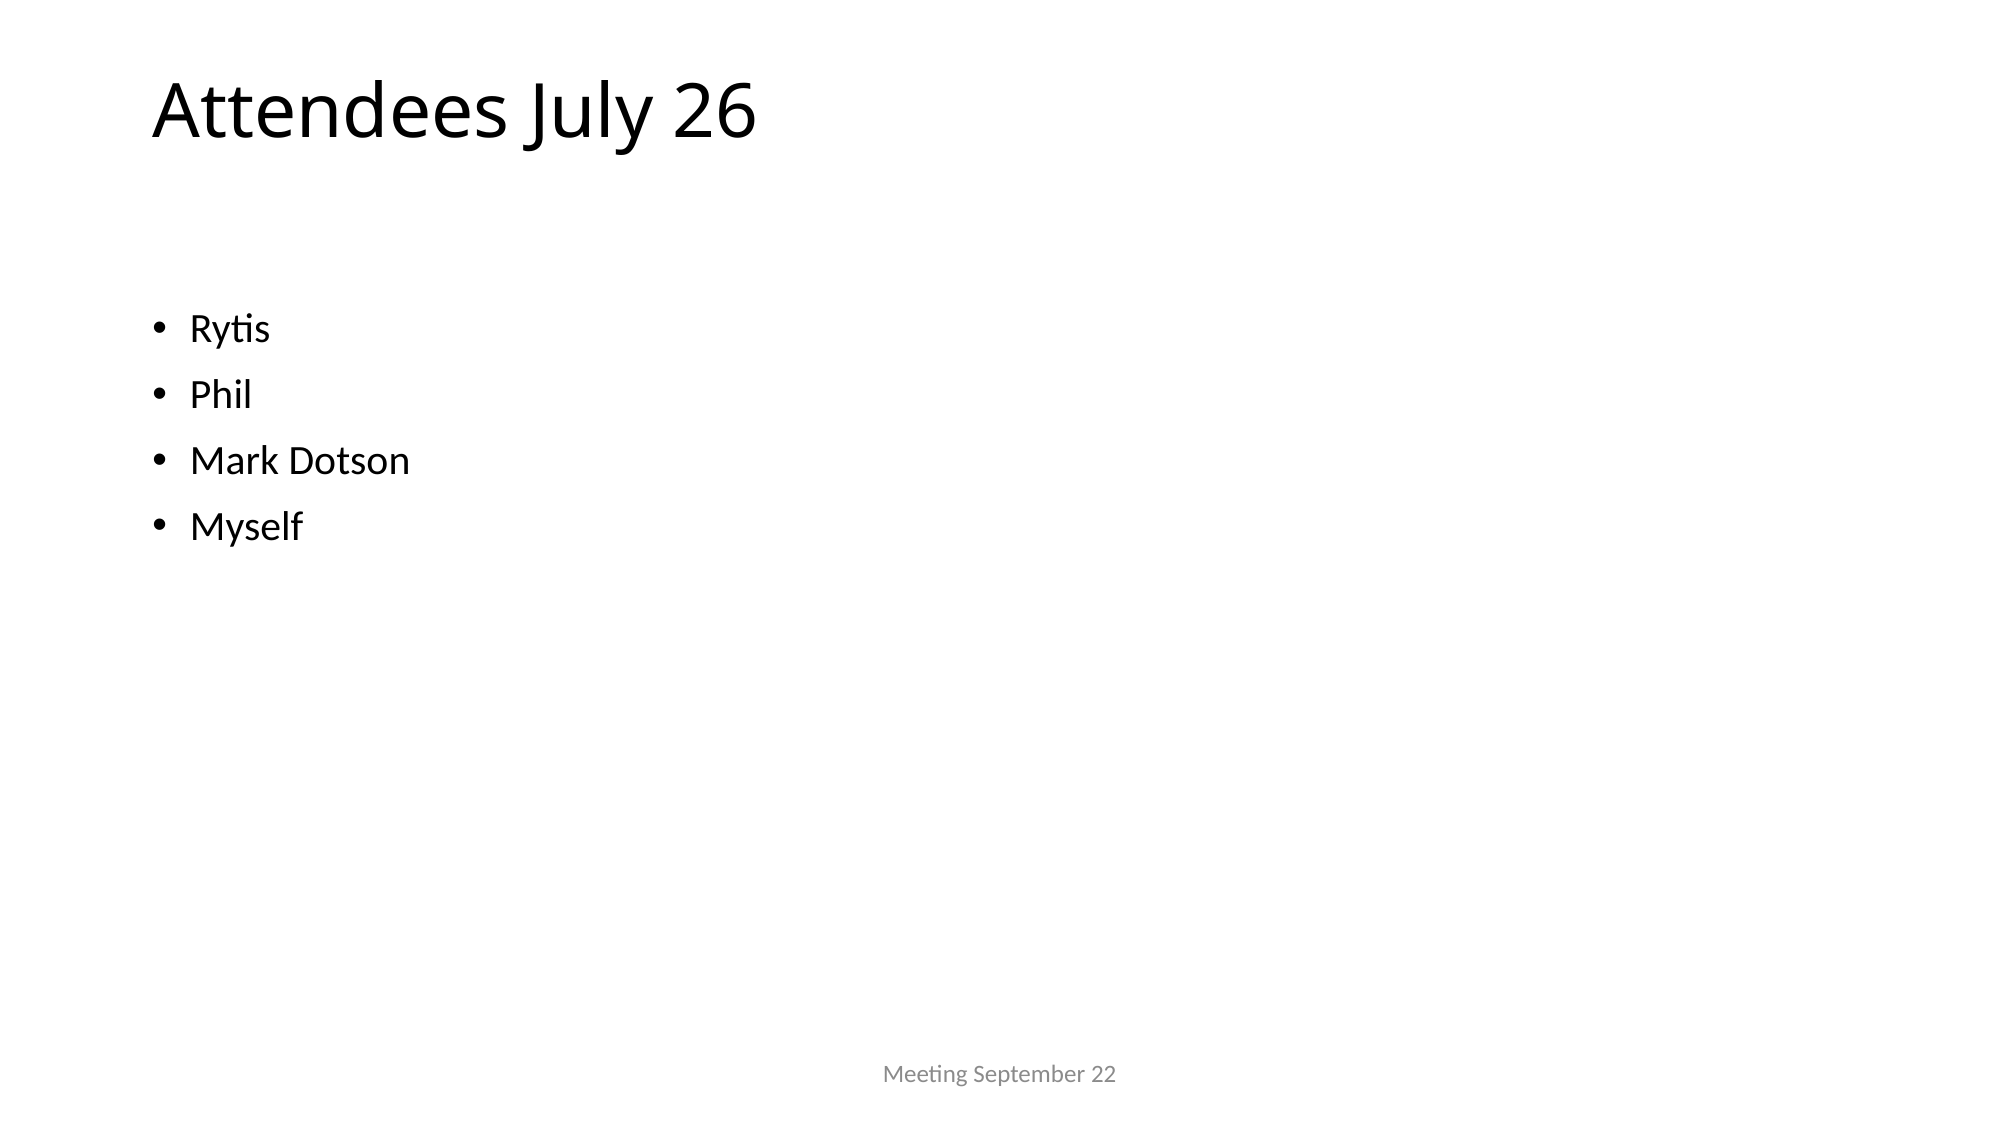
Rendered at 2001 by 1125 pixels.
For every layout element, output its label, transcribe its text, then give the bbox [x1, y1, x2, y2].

footer Meeting September 22 [662, 1042, 1338, 1103]
list Rytis Phil Mark Dotson Myself [137, 299, 1863, 1014]
title Attendees July 26 [137, 59, 1863, 166]
